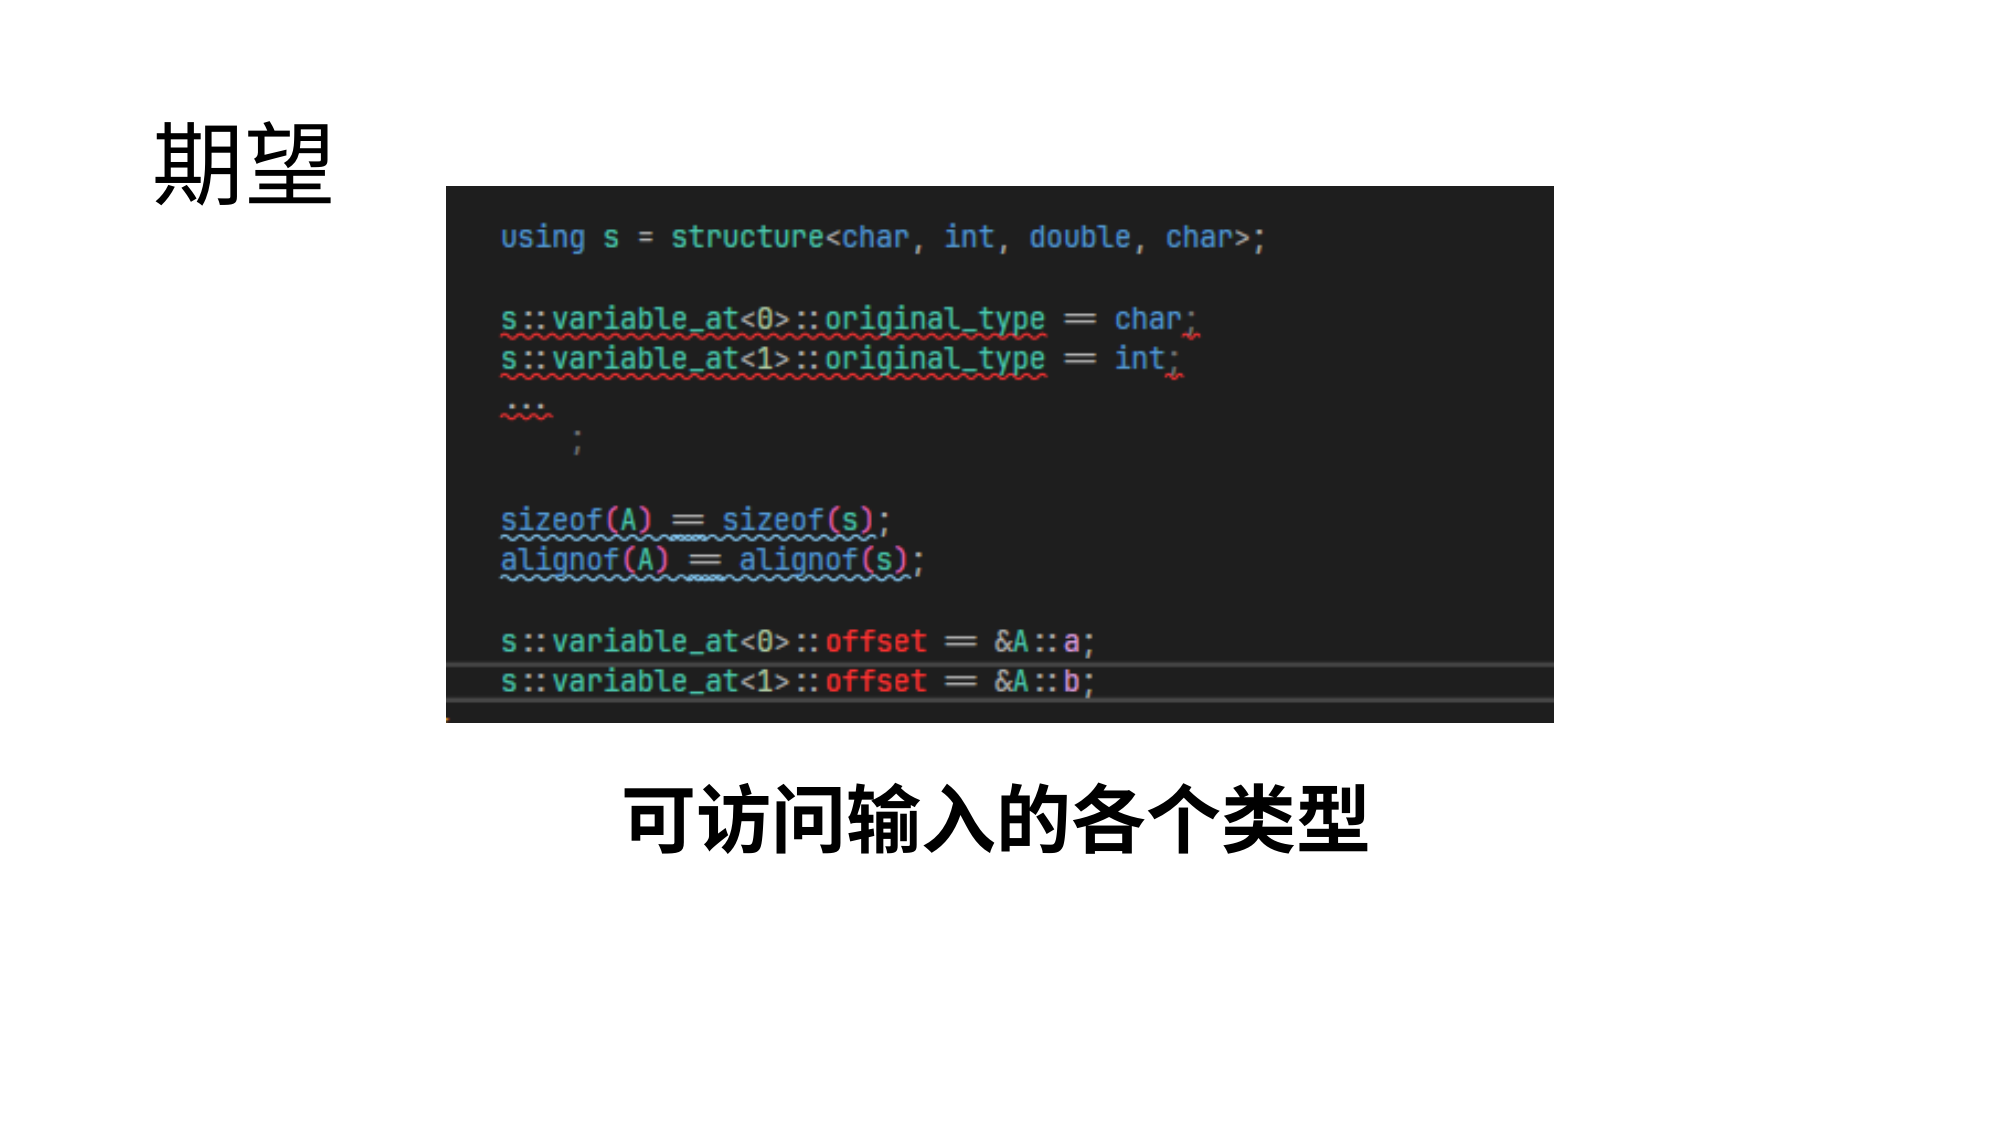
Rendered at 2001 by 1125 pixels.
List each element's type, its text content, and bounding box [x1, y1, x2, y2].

picture [446, 186, 1554, 723]
title 期望 [137, 59, 1863, 278]
text_box 可访问输入的各个类型 [606, 765, 1394, 870]
